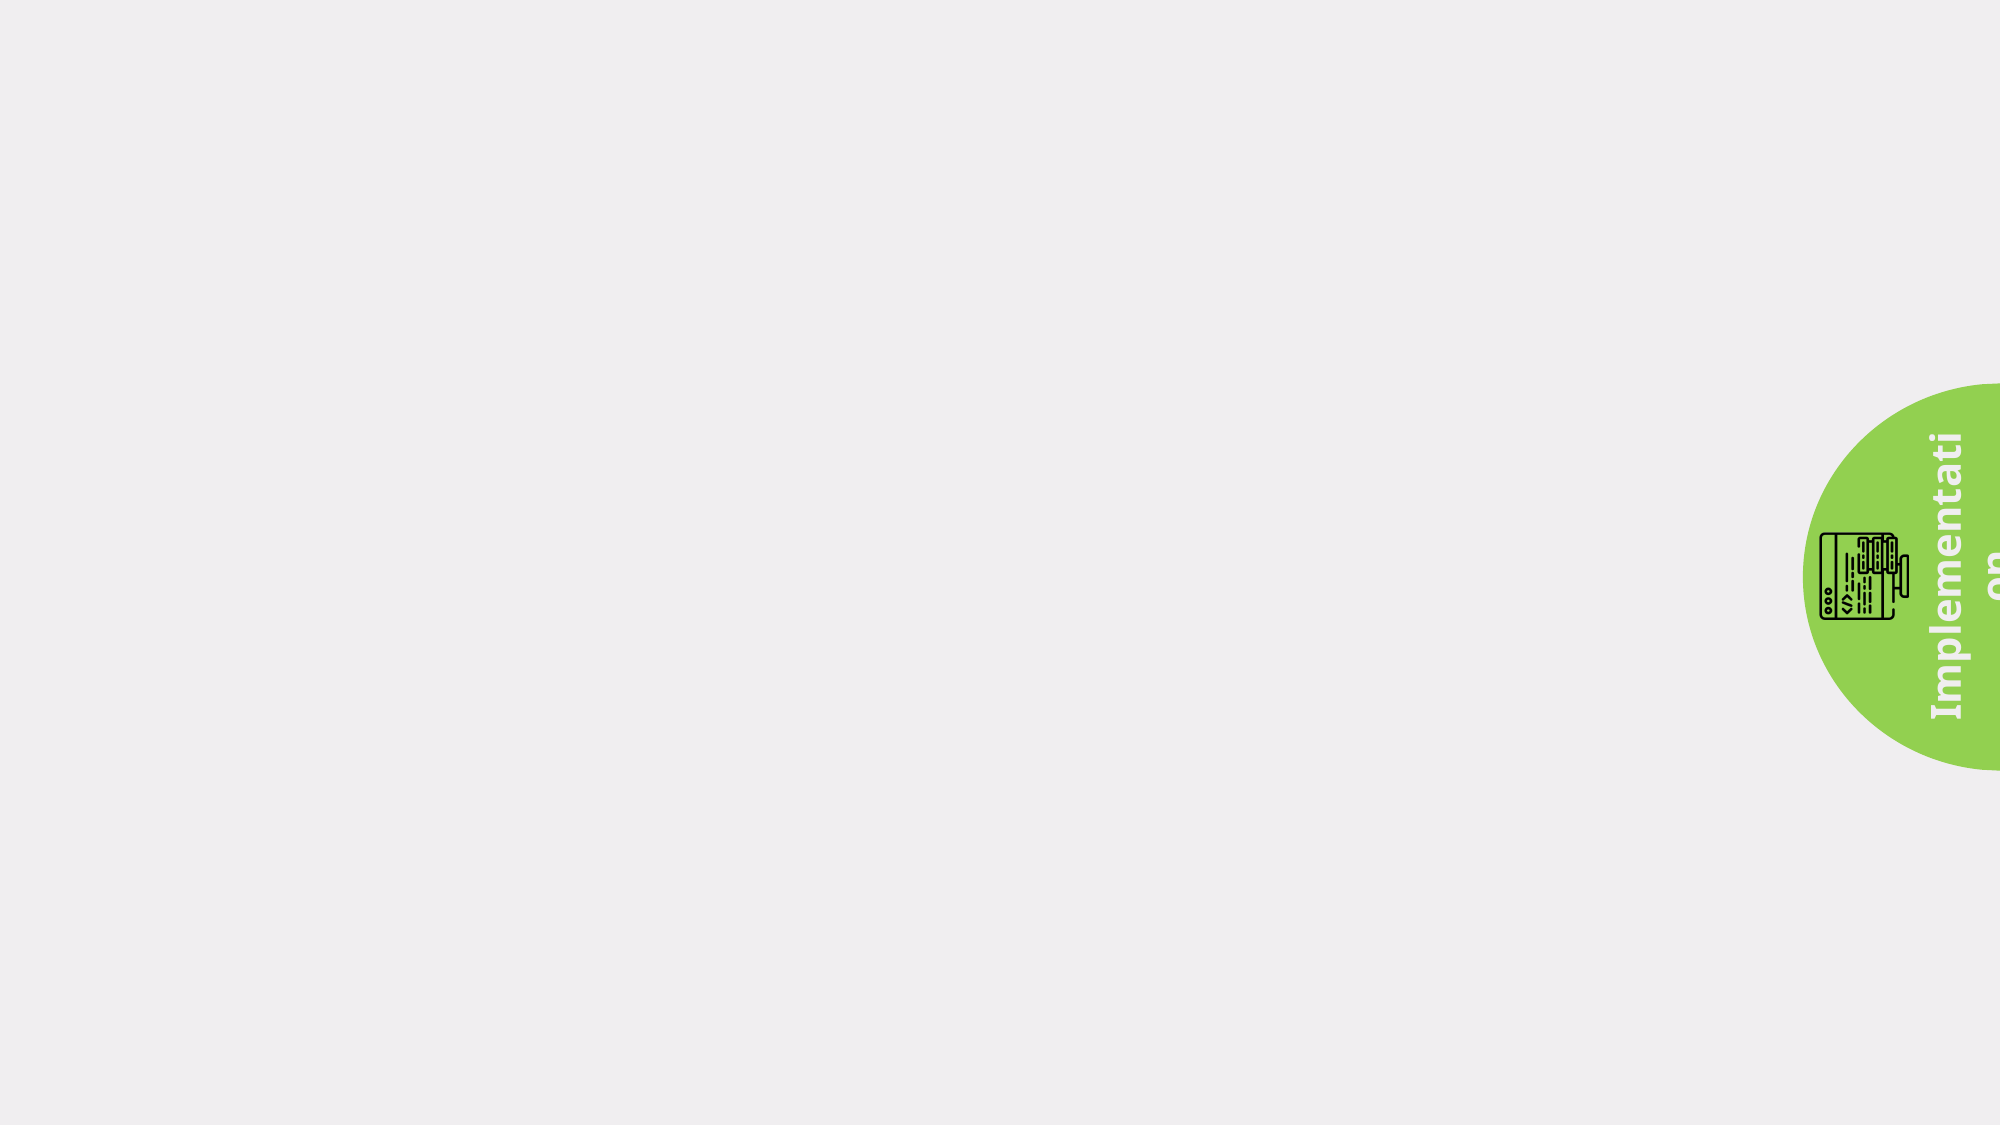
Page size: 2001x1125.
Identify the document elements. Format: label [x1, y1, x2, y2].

text_box [0, 0, 2000, 1125]
